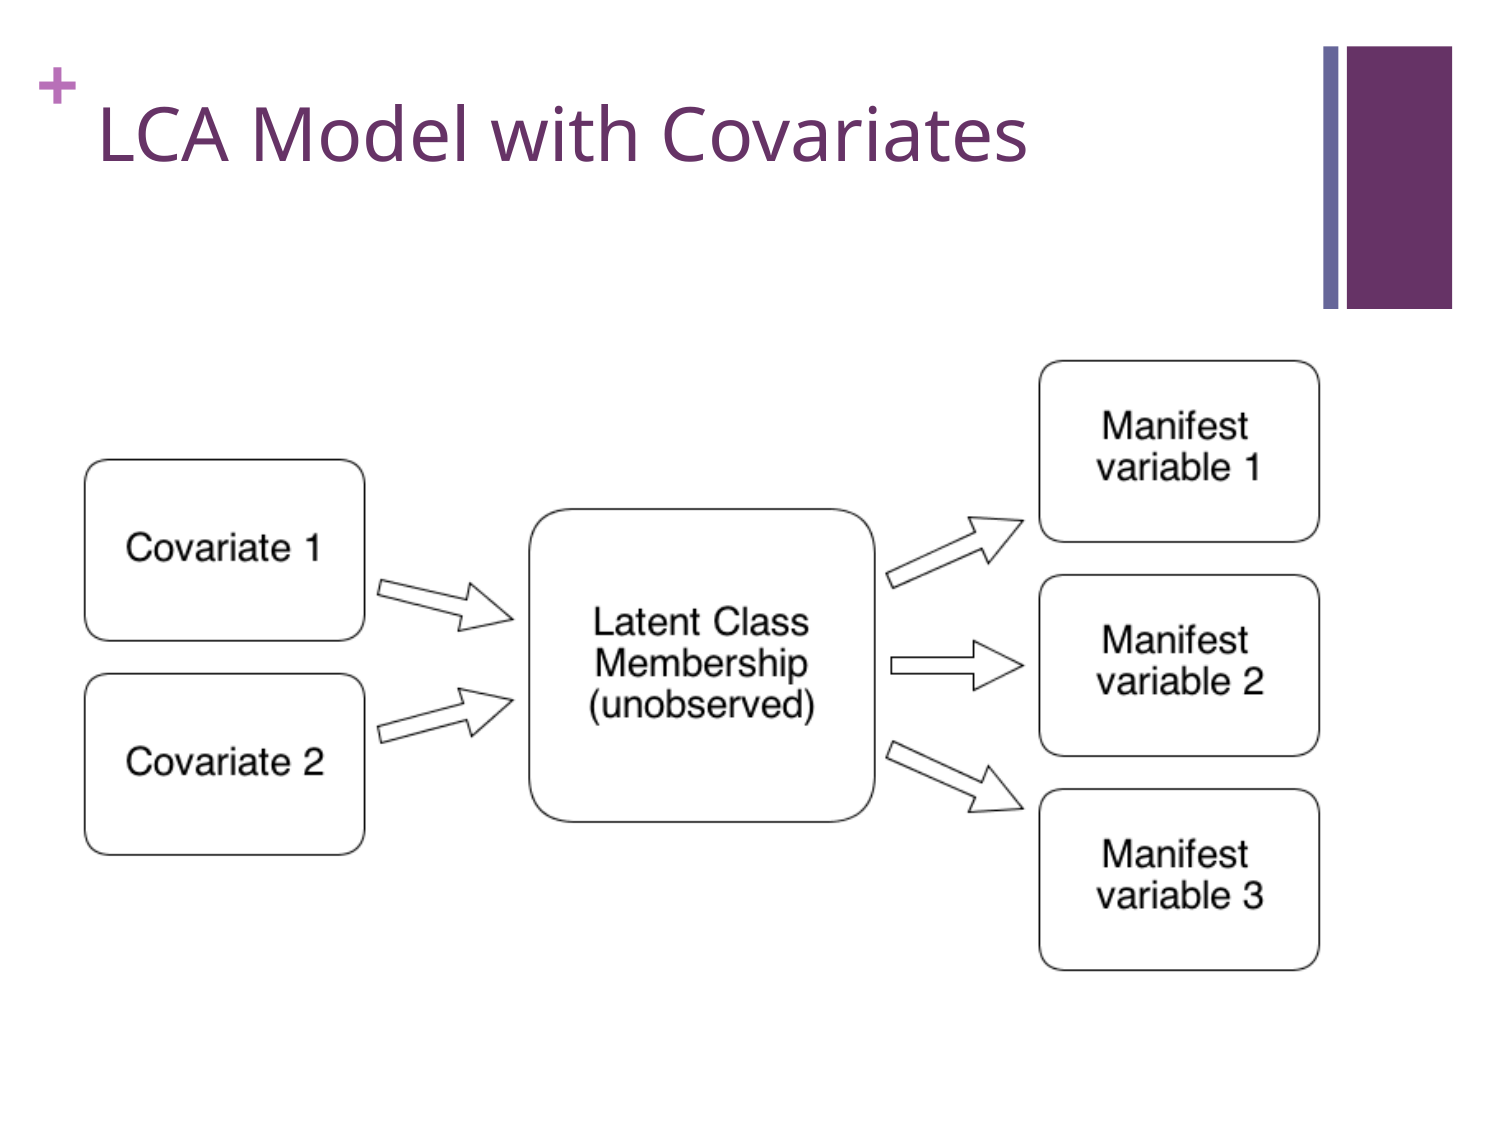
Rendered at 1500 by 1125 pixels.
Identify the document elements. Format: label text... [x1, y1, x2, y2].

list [81, 324, 1322, 1006]
title LCA Model with Covariates [81, 79, 1322, 263]
